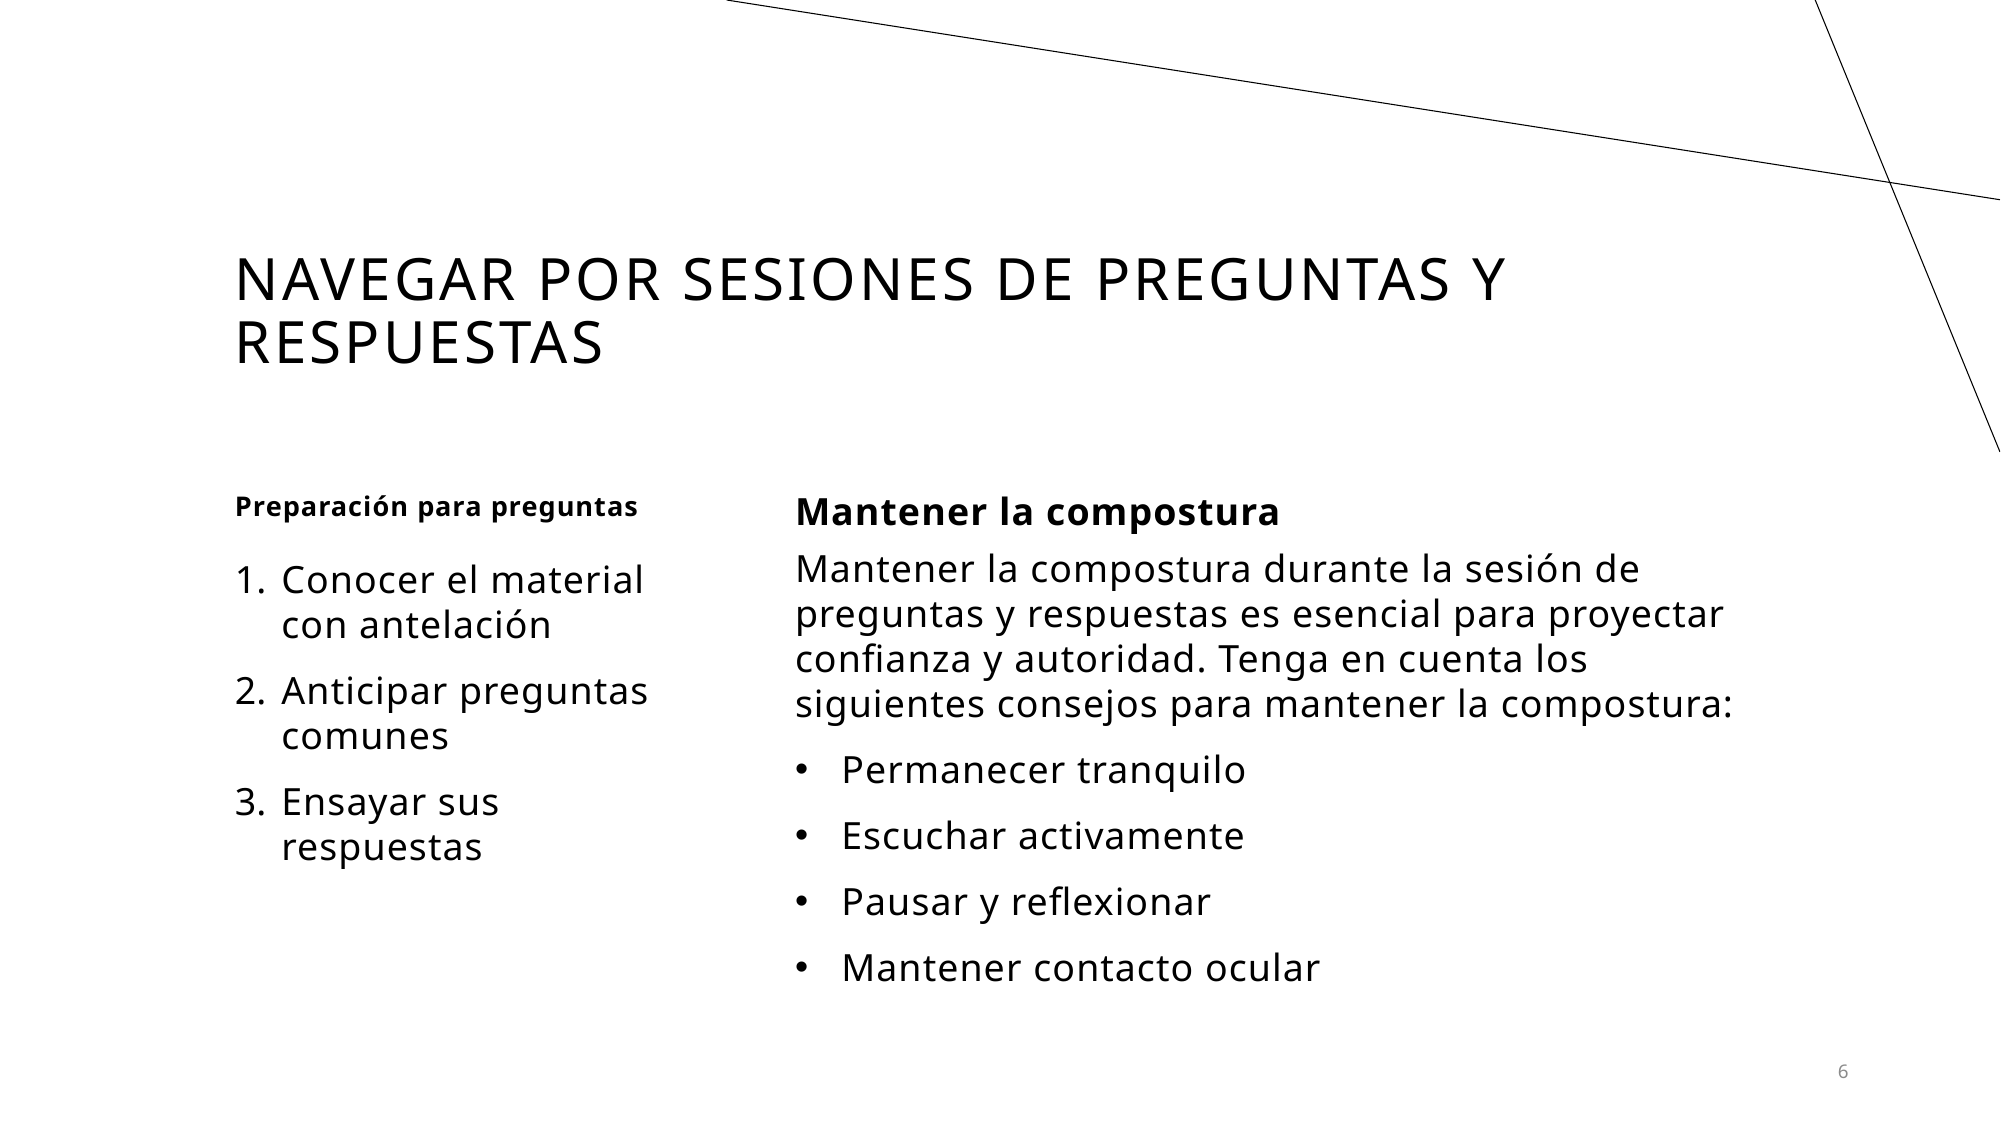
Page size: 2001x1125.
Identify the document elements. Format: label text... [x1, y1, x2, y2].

slide_number 6 [1701, 1042, 1864, 1103]
list Mantener la compostura durante la sesión de preguntas y respuestas es esencial para proyectar confianza y autoridad. Tenga en cuenta los siguientes consejos para mantener la compostura: Permanecer tranquilo Escuchar activamente Pausar y reflexionar Mantener contacto ocular [780, 545, 1780, 1043]
list Preparación para preguntas [219, 485, 667, 544]
title Navegar por sesiones de Preguntas y respuestas [219, 91, 1853, 384]
list Mantener la compostura [780, 485, 1685, 544]
list Conocer el material con antelación Anticipar preguntas comunes Ensayar sus respuestas [219, 556, 704, 1034]
